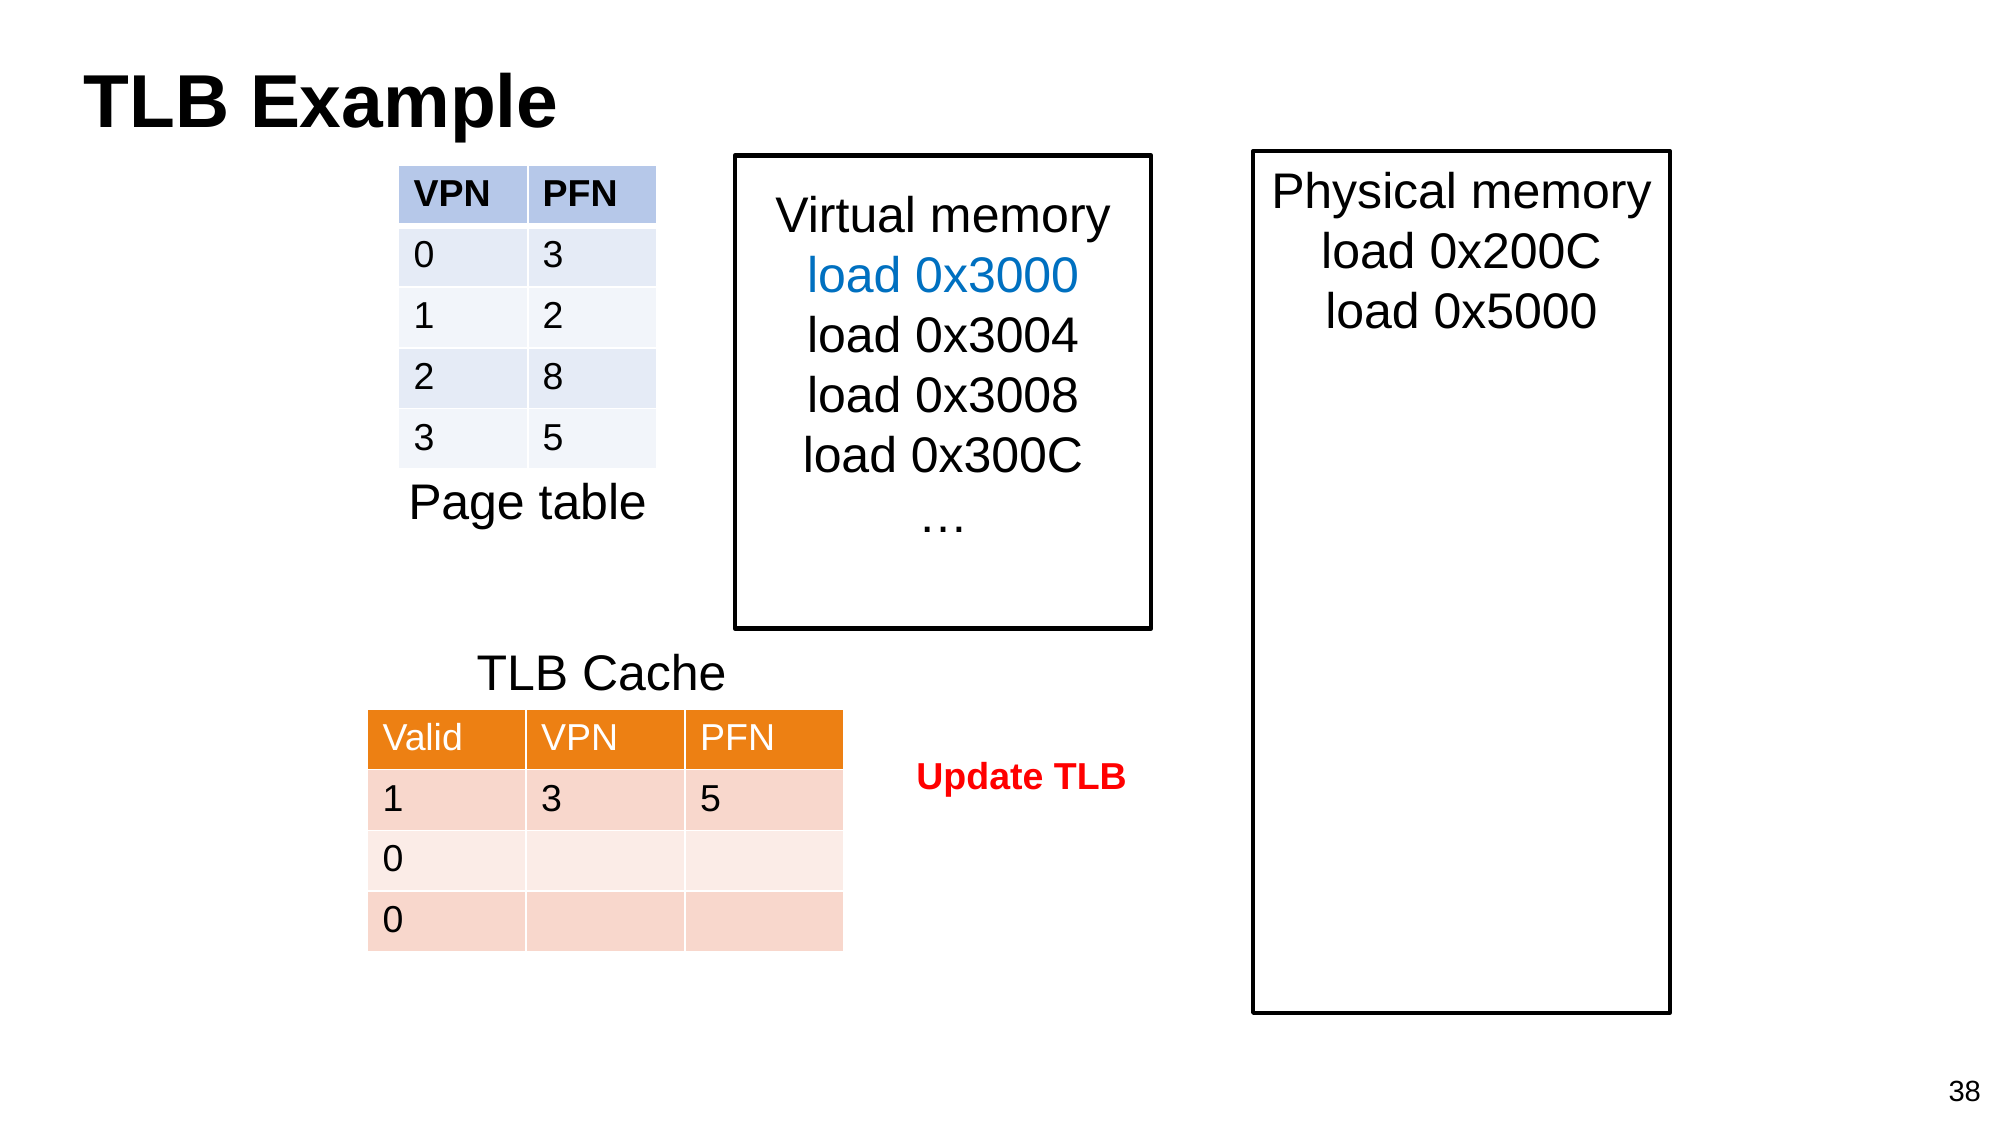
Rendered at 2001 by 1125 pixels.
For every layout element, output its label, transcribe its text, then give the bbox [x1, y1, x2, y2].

table_cell 3 [529, 229, 656, 286]
table_cell 5 [529, 409, 656, 462]
table_cell 0 [399, 229, 527, 286]
table_cell 8 [529, 349, 656, 408]
table_cell 5 [686, 770, 843, 830]
table_cell 0 [368, 892, 525, 951]
text_box Physical memory load 0x200C load 0x5000 [1251, 149, 1672, 1015]
text_box TLB Cache [461, 633, 742, 708]
table_header VPN [527, 710, 684, 769]
table_cell 3 [527, 770, 684, 830]
text_box Virtual memory load 0x3000 load 0x3004 load 0x3008 load 0x300C … [733, 153, 1153, 631]
table_header Valid [368, 710, 525, 769]
text_box Page table [393, 462, 663, 537]
slide_number 38 [1902, 1065, 1996, 1125]
text_box Update TLB [901, 744, 1142, 805]
table_cell 1 [368, 770, 525, 830]
table_header VPN [399, 166, 527, 223]
table_cell 1 [399, 288, 527, 347]
table_cell [686, 831, 843, 890]
table_cell [686, 892, 843, 951]
table_cell [527, 892, 684, 951]
table_cell [527, 831, 684, 890]
table_cell 2 [399, 349, 527, 408]
table_cell 3 [399, 409, 527, 462]
table_cell 0 [368, 831, 525, 890]
table_header PFN [686, 710, 843, 769]
title TLB Example [68, 45, 1929, 152]
table_cell 2 [529, 288, 656, 347]
table_header PFN [529, 166, 656, 223]
